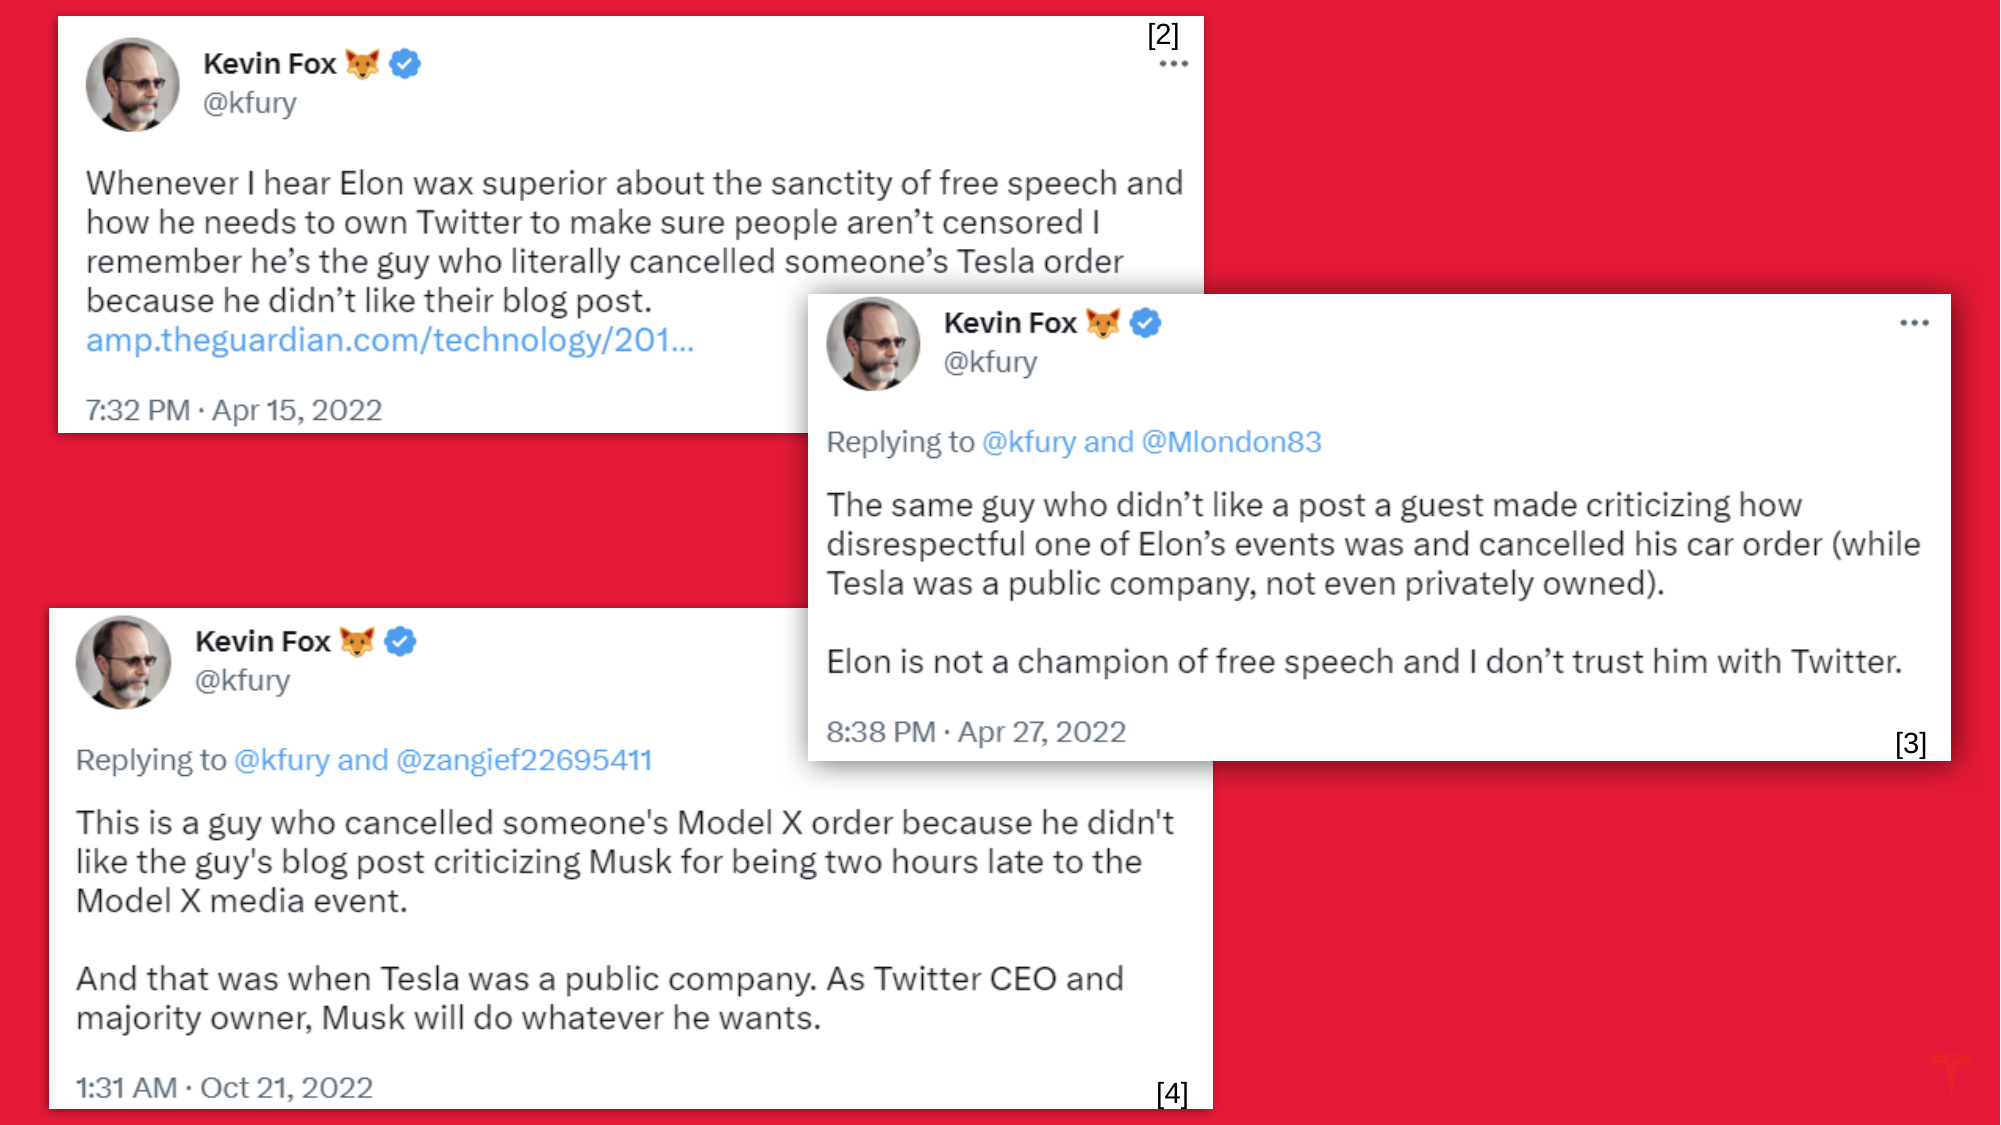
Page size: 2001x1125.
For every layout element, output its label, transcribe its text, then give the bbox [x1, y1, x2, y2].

text_box [3] [1879, 709, 2000, 775]
text_box [2] [1132, 0, 1275, 65]
text_box [4] [1141, 1059, 1284, 1125]
picture [48, 16, 1952, 1109]
